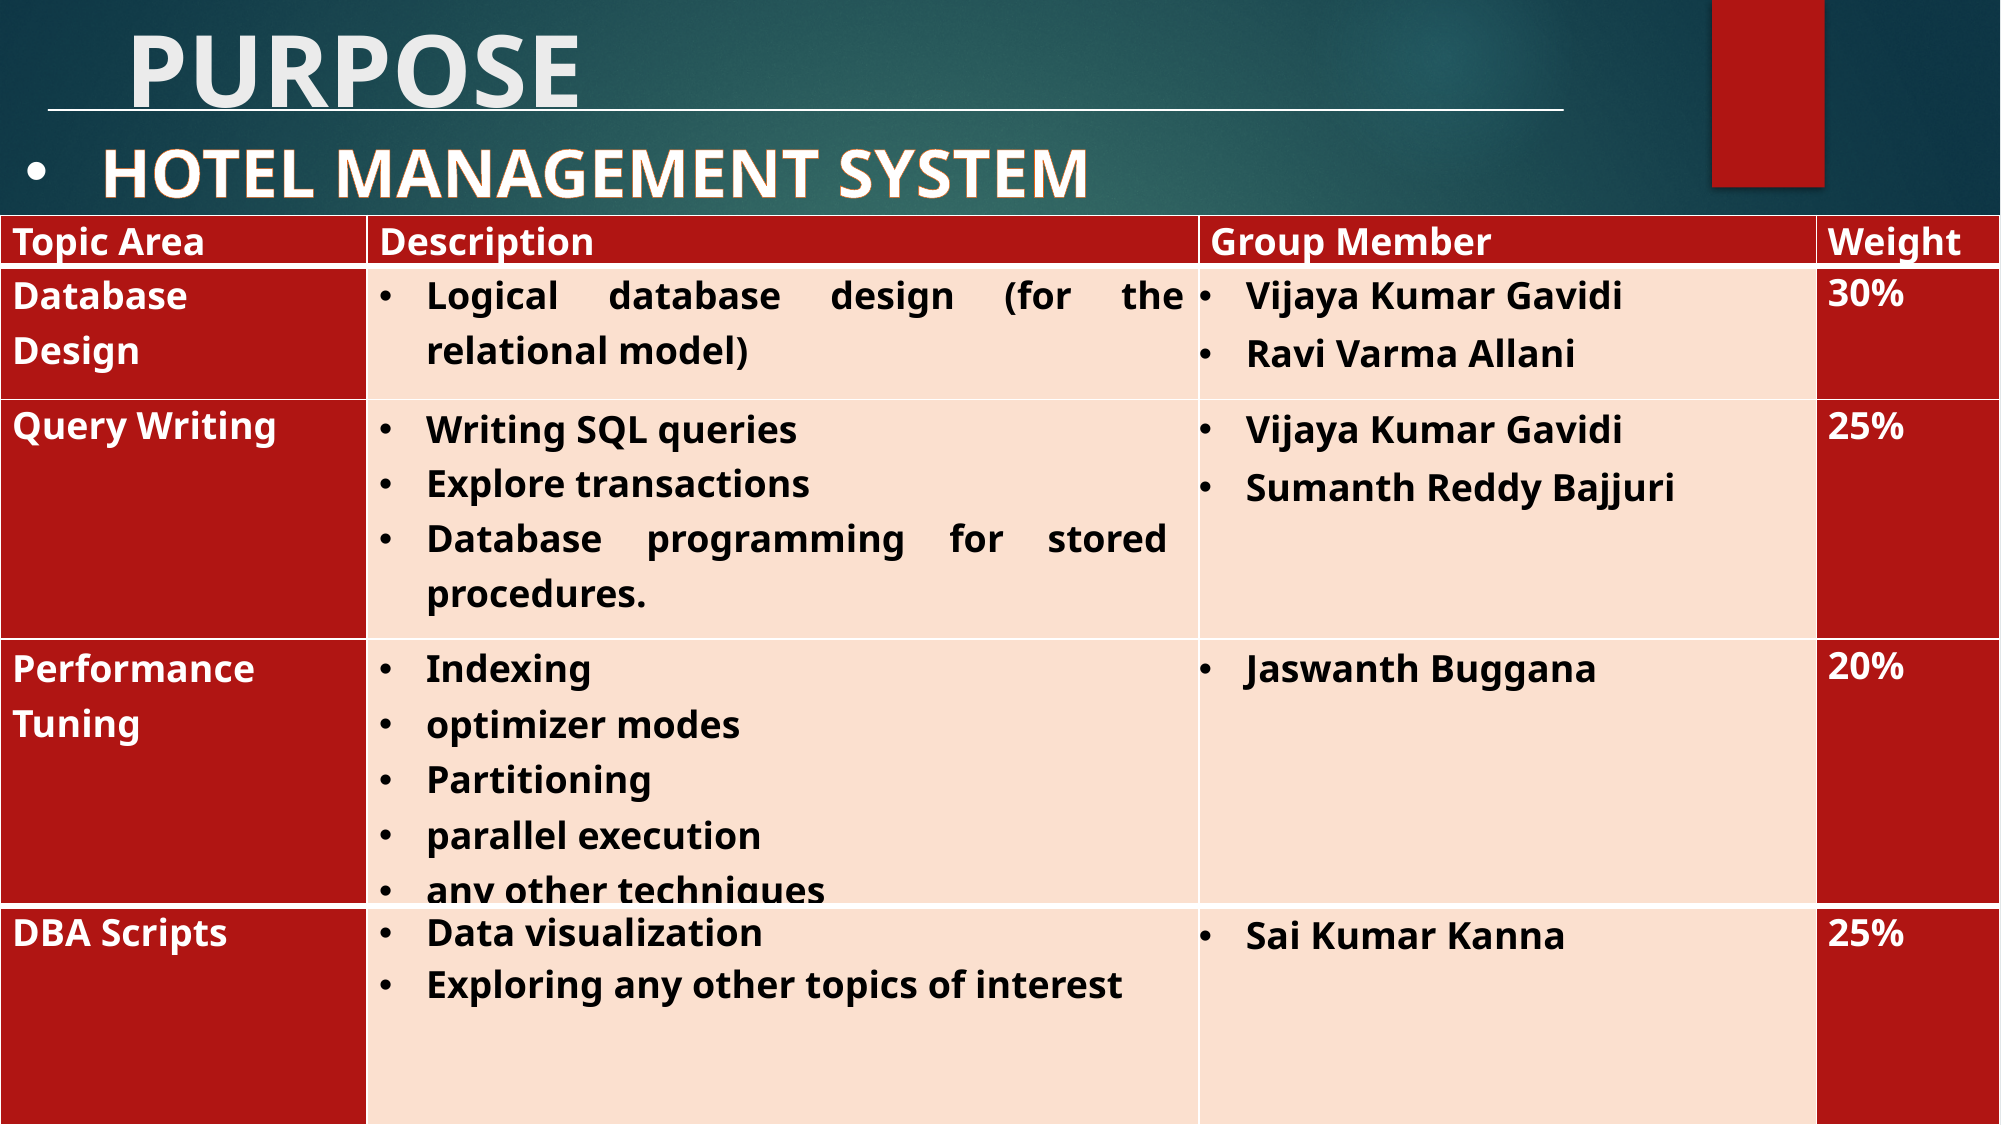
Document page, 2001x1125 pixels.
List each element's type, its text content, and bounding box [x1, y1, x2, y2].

table_cell Vijaya Kumar Gavidi Ravi Varma Allani [1200, 269, 1816, 399]
table_cell Jaswanth Buggana [1200, 640, 1816, 903]
table_cell Sai Kumar Kanna [1200, 909, 1816, 1124]
table_cell 20% [1817, 640, 1999, 903]
table_cell Data visualization Exploring any other topics of interest [368, 909, 1198, 1124]
table_cell Performance Tuning [1, 640, 366, 903]
table_cell DBA Scripts [1, 909, 366, 1124]
table_cell Database Design [1, 269, 366, 399]
table_cell Writing SQL queries Explore transactions Database programming for stored procedures. [368, 400, 1198, 638]
table_cell 25% [1817, 909, 1999, 1124]
table_cell Query Writing [1, 400, 366, 638]
table_header Topic Area [1, 216, 366, 263]
picture [1312, 0, 1576, 188]
title PURPOSE [110, 0, 642, 93]
table_cell Vijaya Kumar Gavidi Sumanth Reddy Bajjuri [1200, 400, 1816, 638]
table_cell 30% [1817, 269, 1999, 399]
table_header Group Member [1200, 216, 1816, 263]
table_cell Logical database design (for the relational model) [368, 269, 1198, 399]
table_header Weight [1817, 216, 1999, 263]
table_cell Indexing optimizer modes Partitioning parallel execution any other techniques [368, 640, 1198, 903]
table_header Description [368, 216, 1198, 263]
table_cell 25% [1817, 400, 1999, 638]
text_box HOTEL MANAGEMENT SYSTEM [9, 123, 1108, 215]
